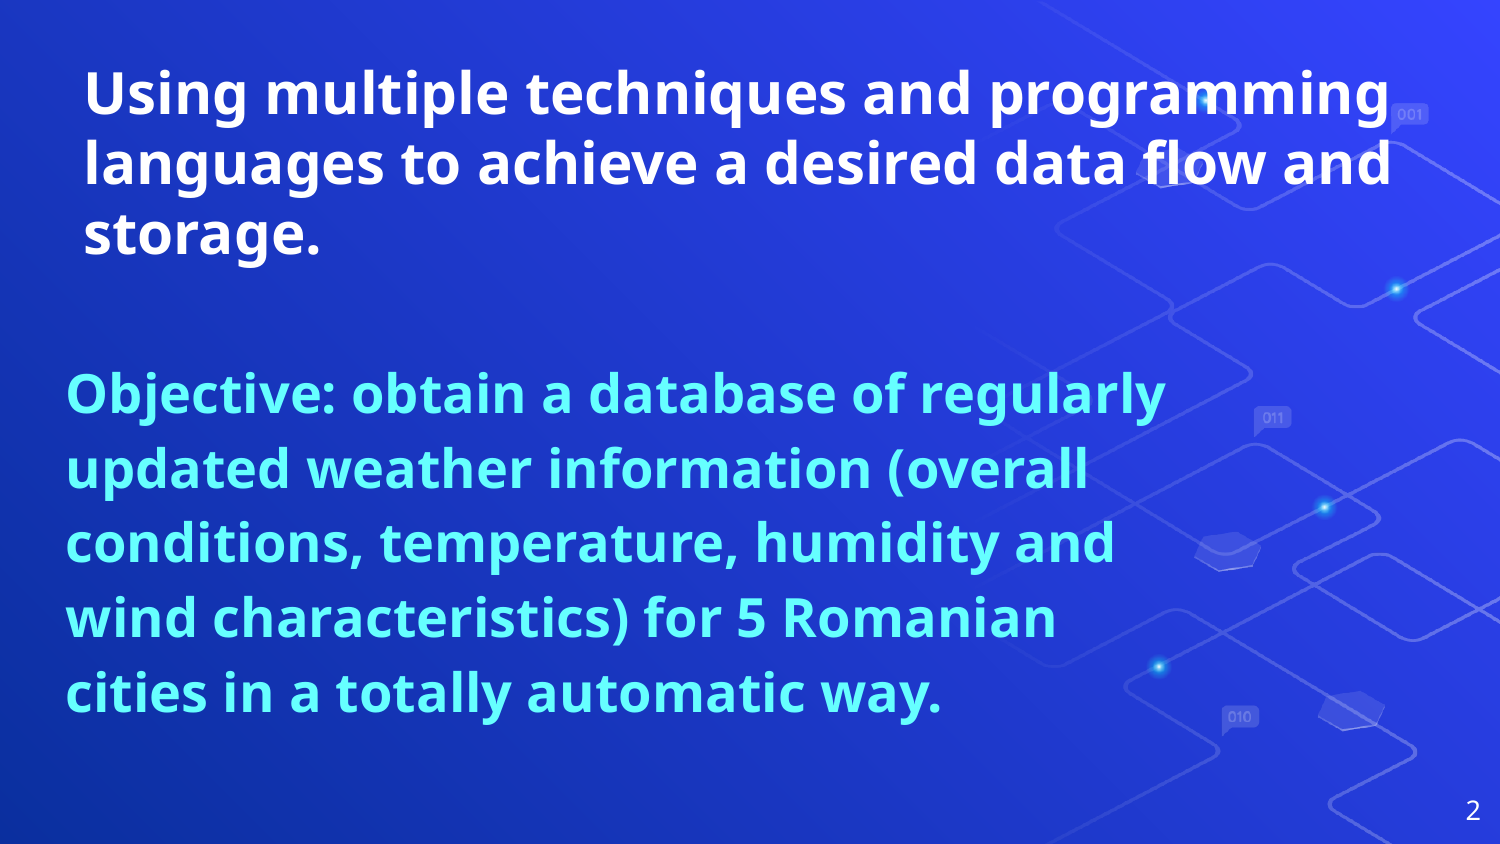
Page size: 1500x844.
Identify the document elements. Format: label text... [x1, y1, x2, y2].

title Using multiple techniques and programming languages to achieve a desired data flow and storage. [83, 117, 1438, 266]
picture [0, 0, 1500, 844]
list Objective: obtain a database of regularly updated weather information (overall conditions, temperature, humidity and wind characteristics) for 5 Romanian cities in a totally automatic way. [65, 349, 1195, 648]
slide_number 2 [1391, 779, 1482, 844]
